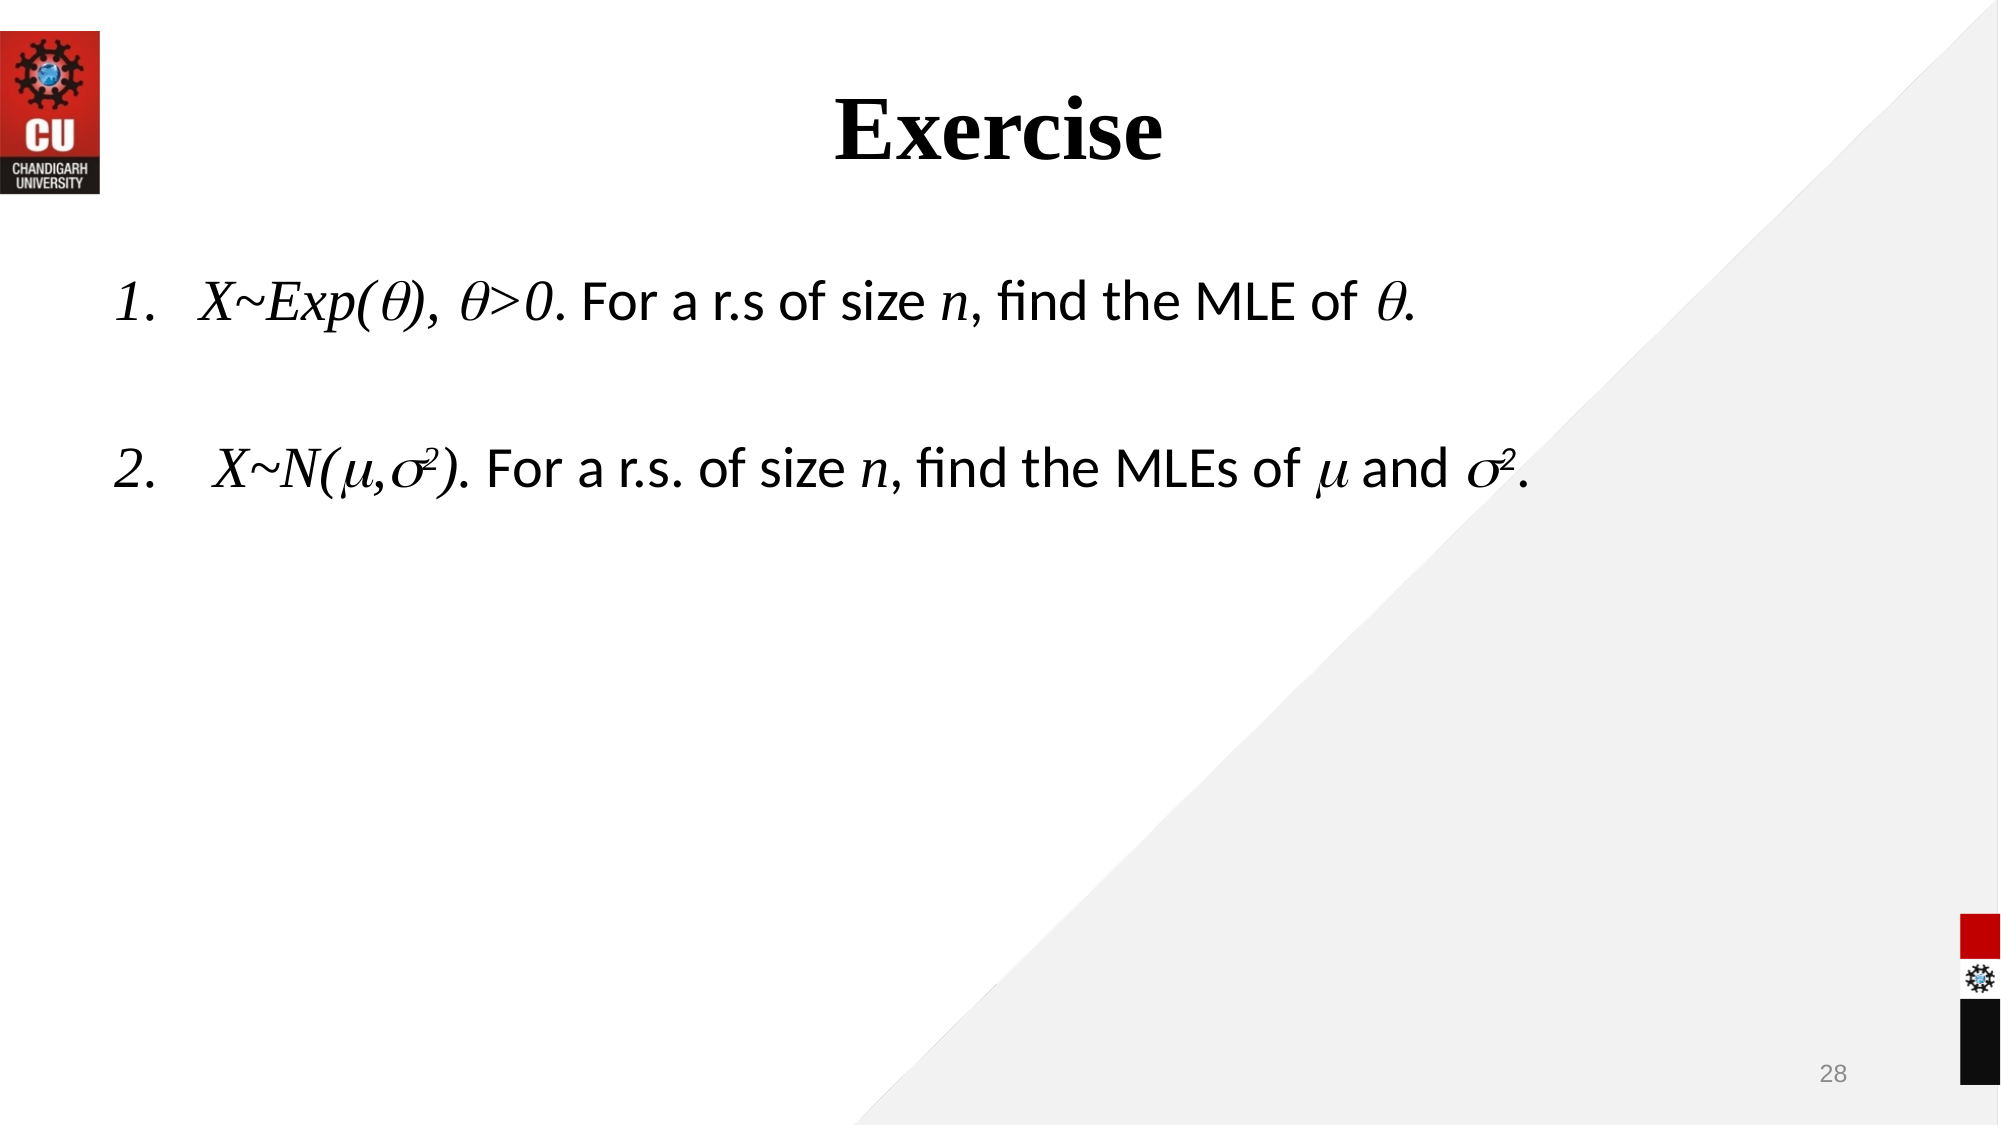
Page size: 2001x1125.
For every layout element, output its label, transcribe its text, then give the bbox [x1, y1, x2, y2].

picture [0, 0, 2001, 1125]
slide_number 28 [1412, 1042, 1863, 1103]
title Exercise [137, 59, 1863, 200]
list X~Exp(), >0. For a r.s of size n, find the MLE of . X~N(,2). For a r.s. of size n, find the MLEs of  and 2. [99, 262, 1900, 600]
